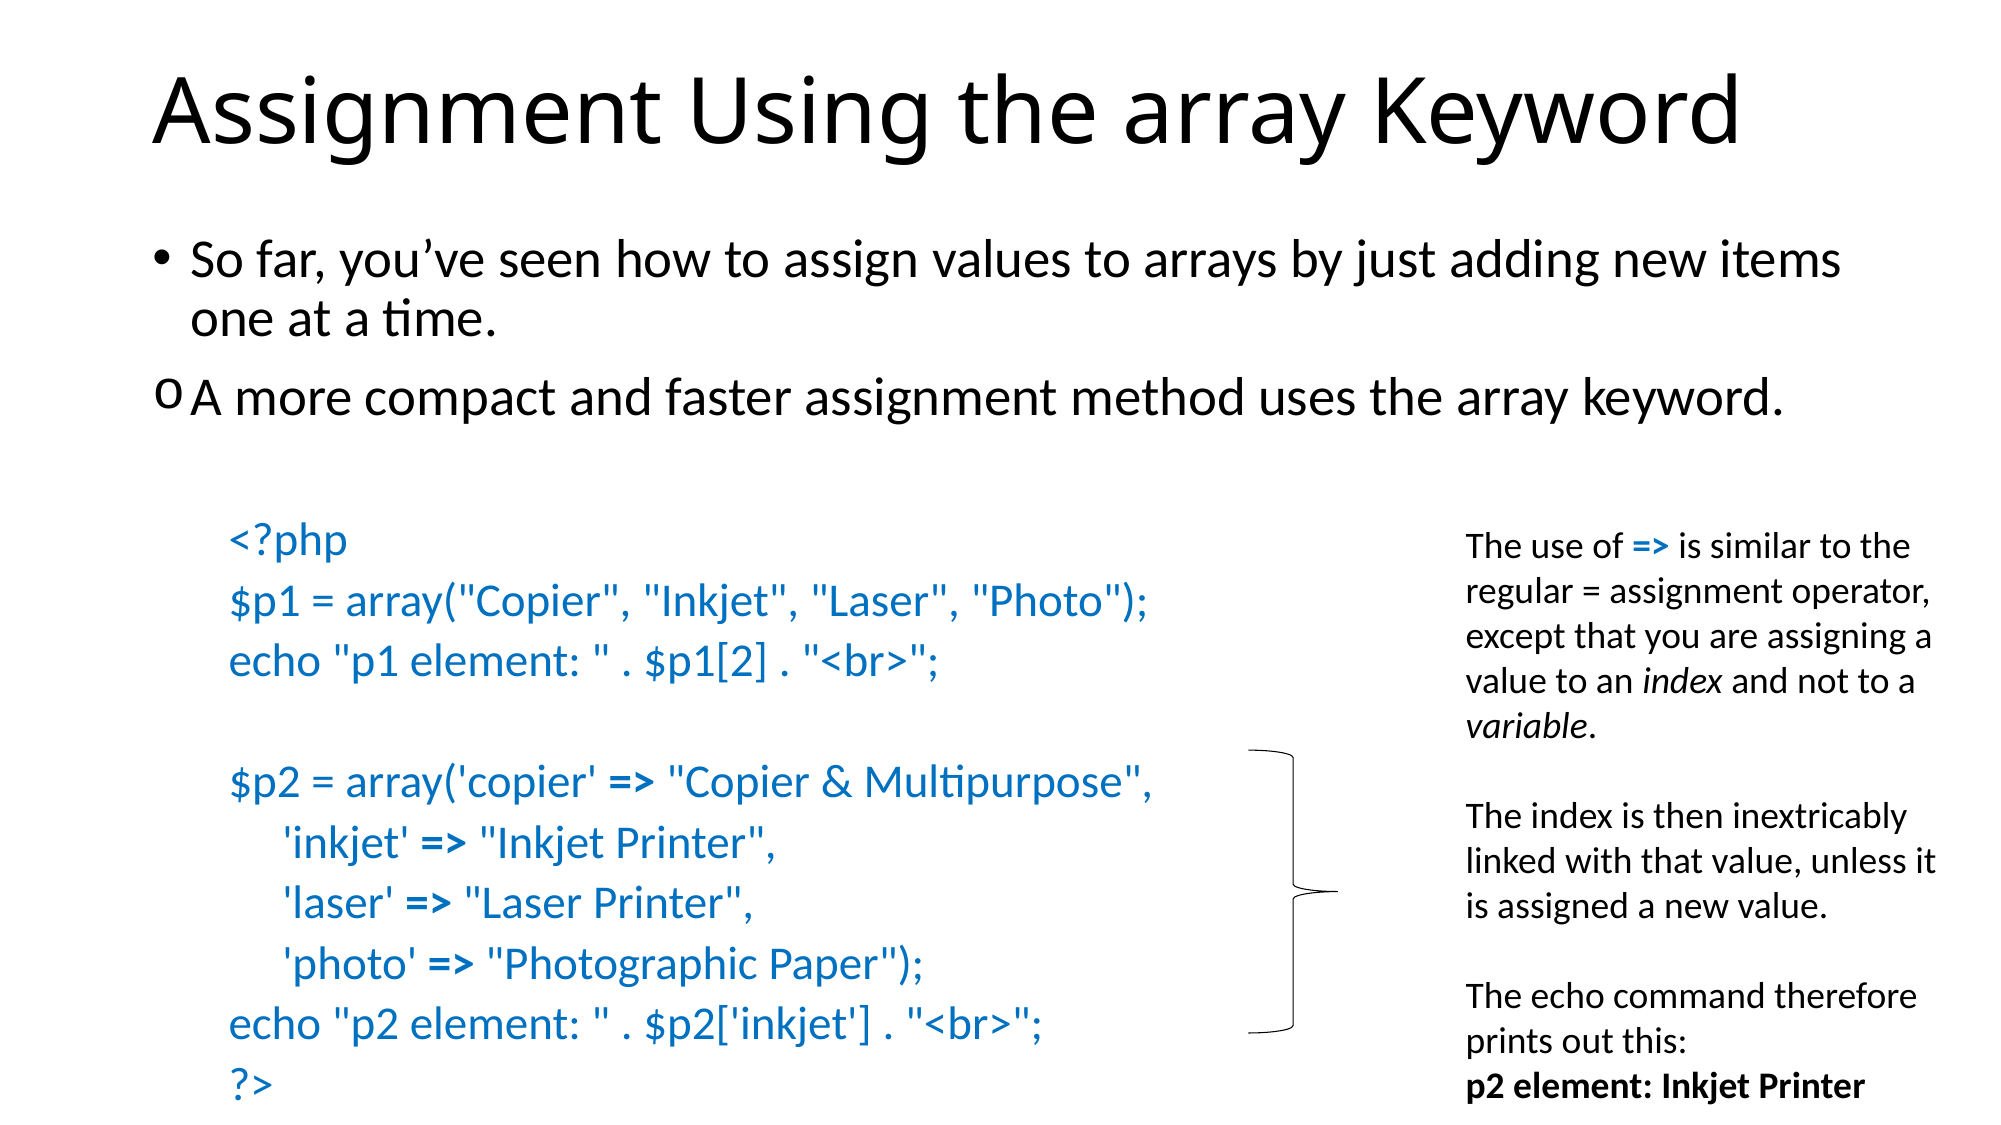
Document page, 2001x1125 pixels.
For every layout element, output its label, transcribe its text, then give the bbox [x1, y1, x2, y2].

text_box [1248, 749, 1338, 1034]
text_box The use of => is similar to the regular = assignment operator, except that you are assigning a value to an index and not to a variable. The index is then inextricably linked with that value, unless it is assigned a new value. The echo command therefore prints out this: p2 element: Inkjet Printer [1450, 513, 1955, 1125]
list So far, you’ve seen how to assign values to arrays by just adding new items one at a time. A more compact and faster assignment method uses the array keyword. <?php $p1 = array("Copier", "Inkjet", "Laser", "Photo"); echo "p1 element: " . $p1[2] . "<br>"; $p2 = array('copier' => "Copier & Multipurpose", 'inkjet' => "Inkjet Printer", 'laser' => "Laser Printer", 'photo' => "Photographic Paper"); echo "p2 element: " . $p2['inkjet'] . "<br>"; ?> [137, 222, 1863, 1125]
title Assignment Using the array Keyword [137, 5, 1863, 222]
